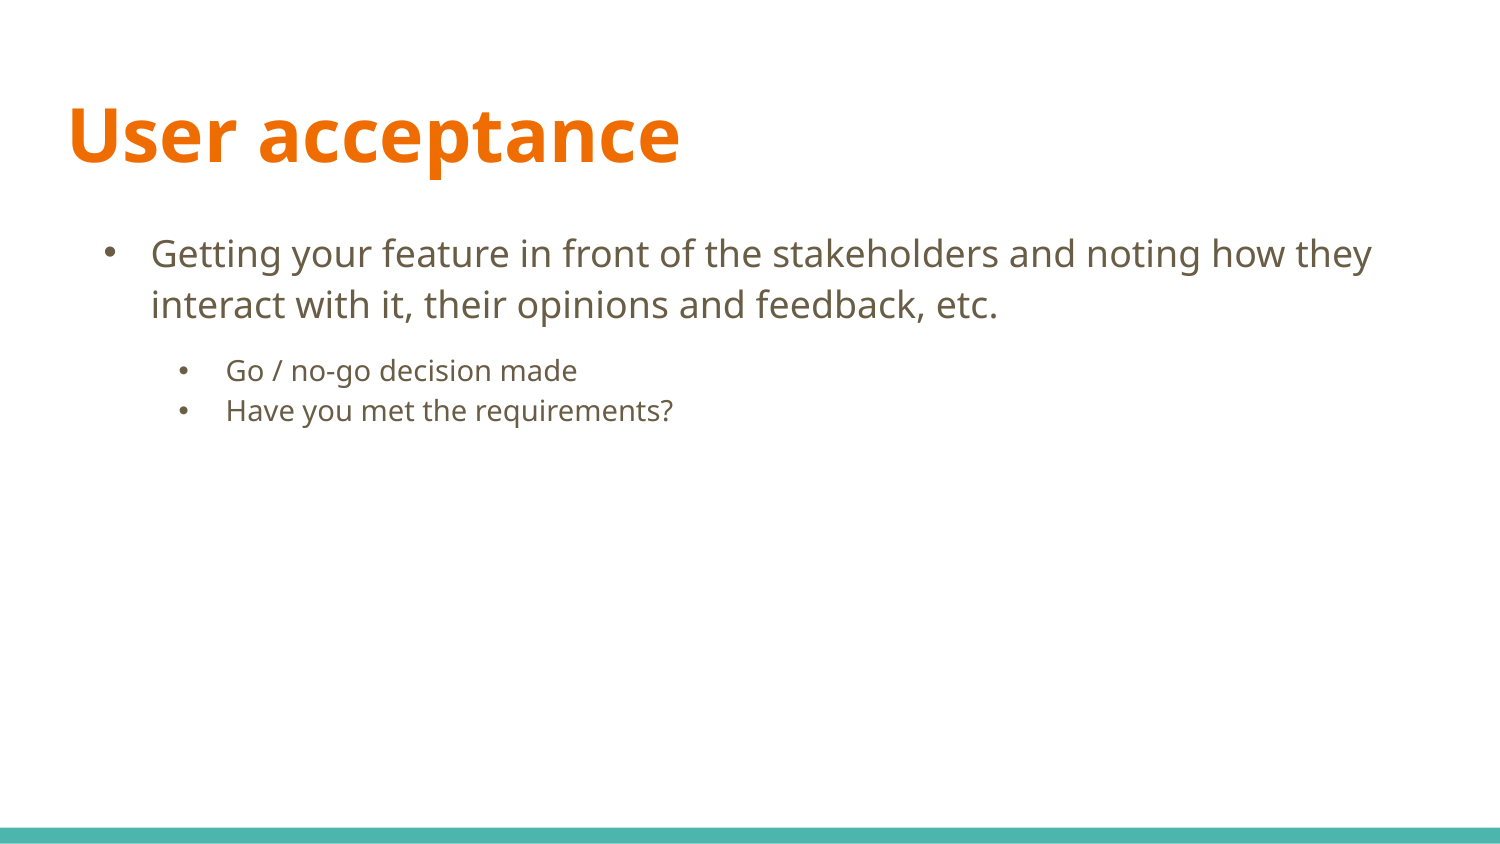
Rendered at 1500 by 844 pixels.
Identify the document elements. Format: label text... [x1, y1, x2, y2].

list Getting your feature in front of the stakeholders and noting how they interact with it, their opinions and feedback, etc. Go / no-go decision made Have you met the requirements? [51, 207, 1449, 750]
title User acceptance [51, 72, 1449, 189]
